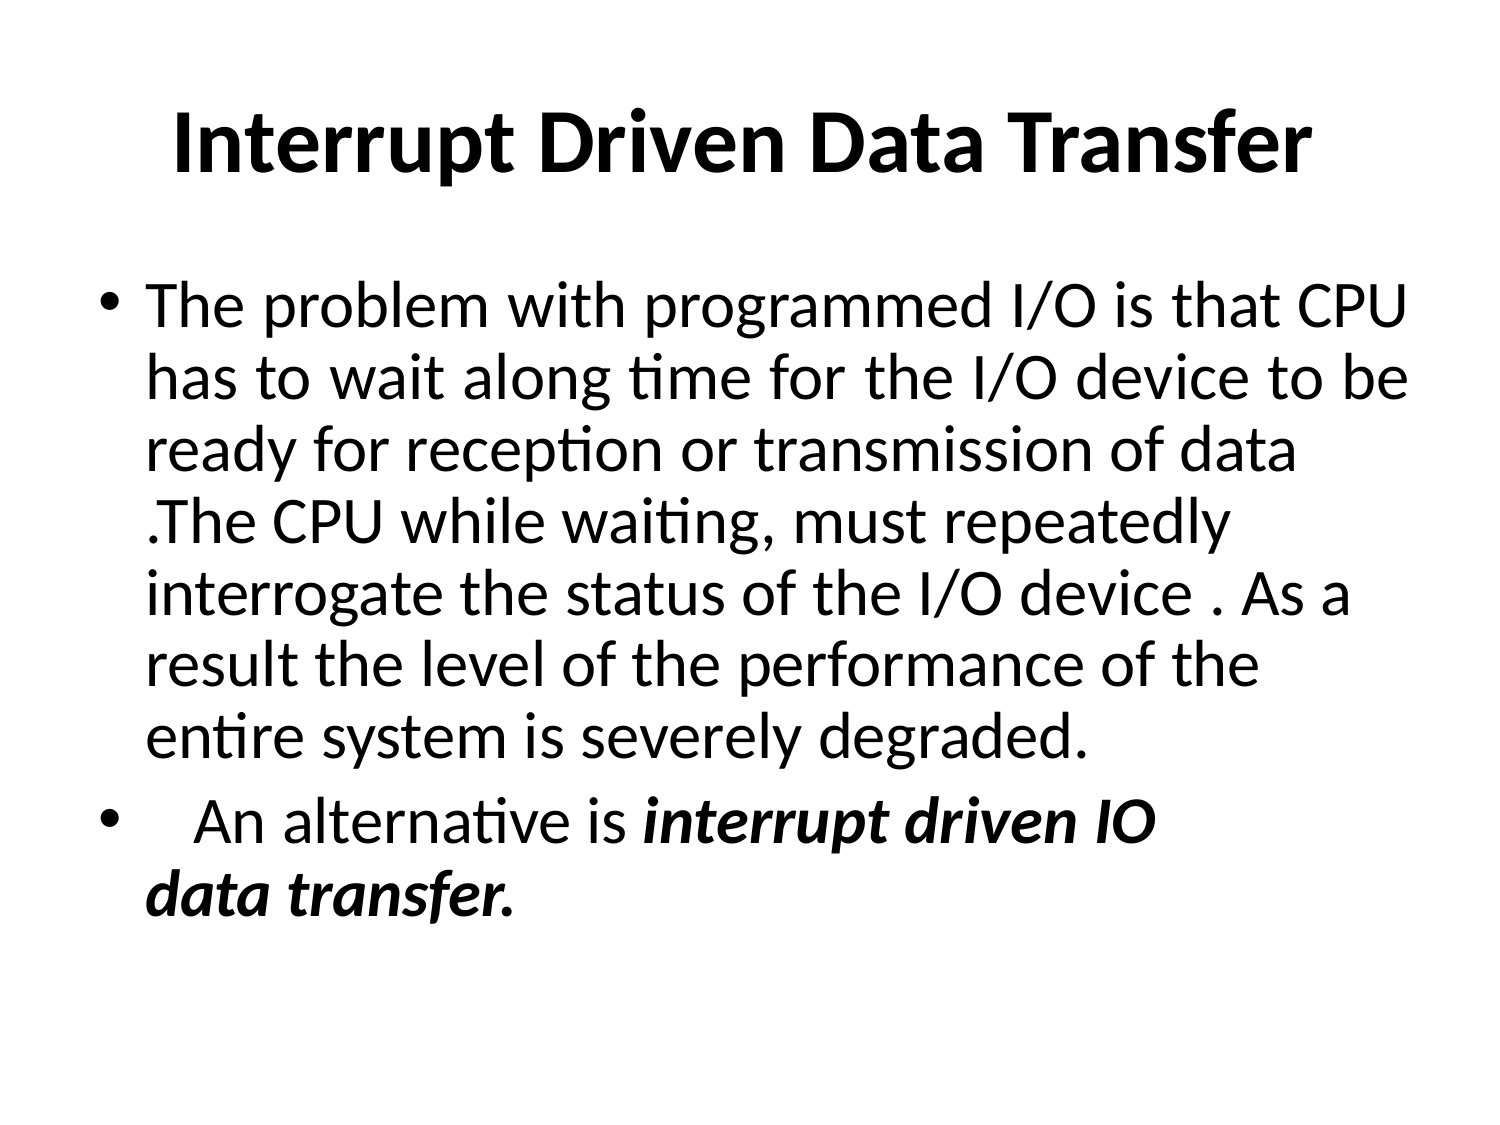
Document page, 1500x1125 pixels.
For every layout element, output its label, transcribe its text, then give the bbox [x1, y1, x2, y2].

text_box The problem with programmed I/O is that CPU has to wait along time for the I/O device to be ready for reception or transmission of data .The CPU while waiting, must repeatedly interrogate the status of the I/O device . As a result the level of the performance of the entire system is severely degraded. An alternative is interrupt driven IO data transfer. [96, 257, 1410, 930]
title Interrupt Driven Data Transfer [104, 10, 1396, 257]
